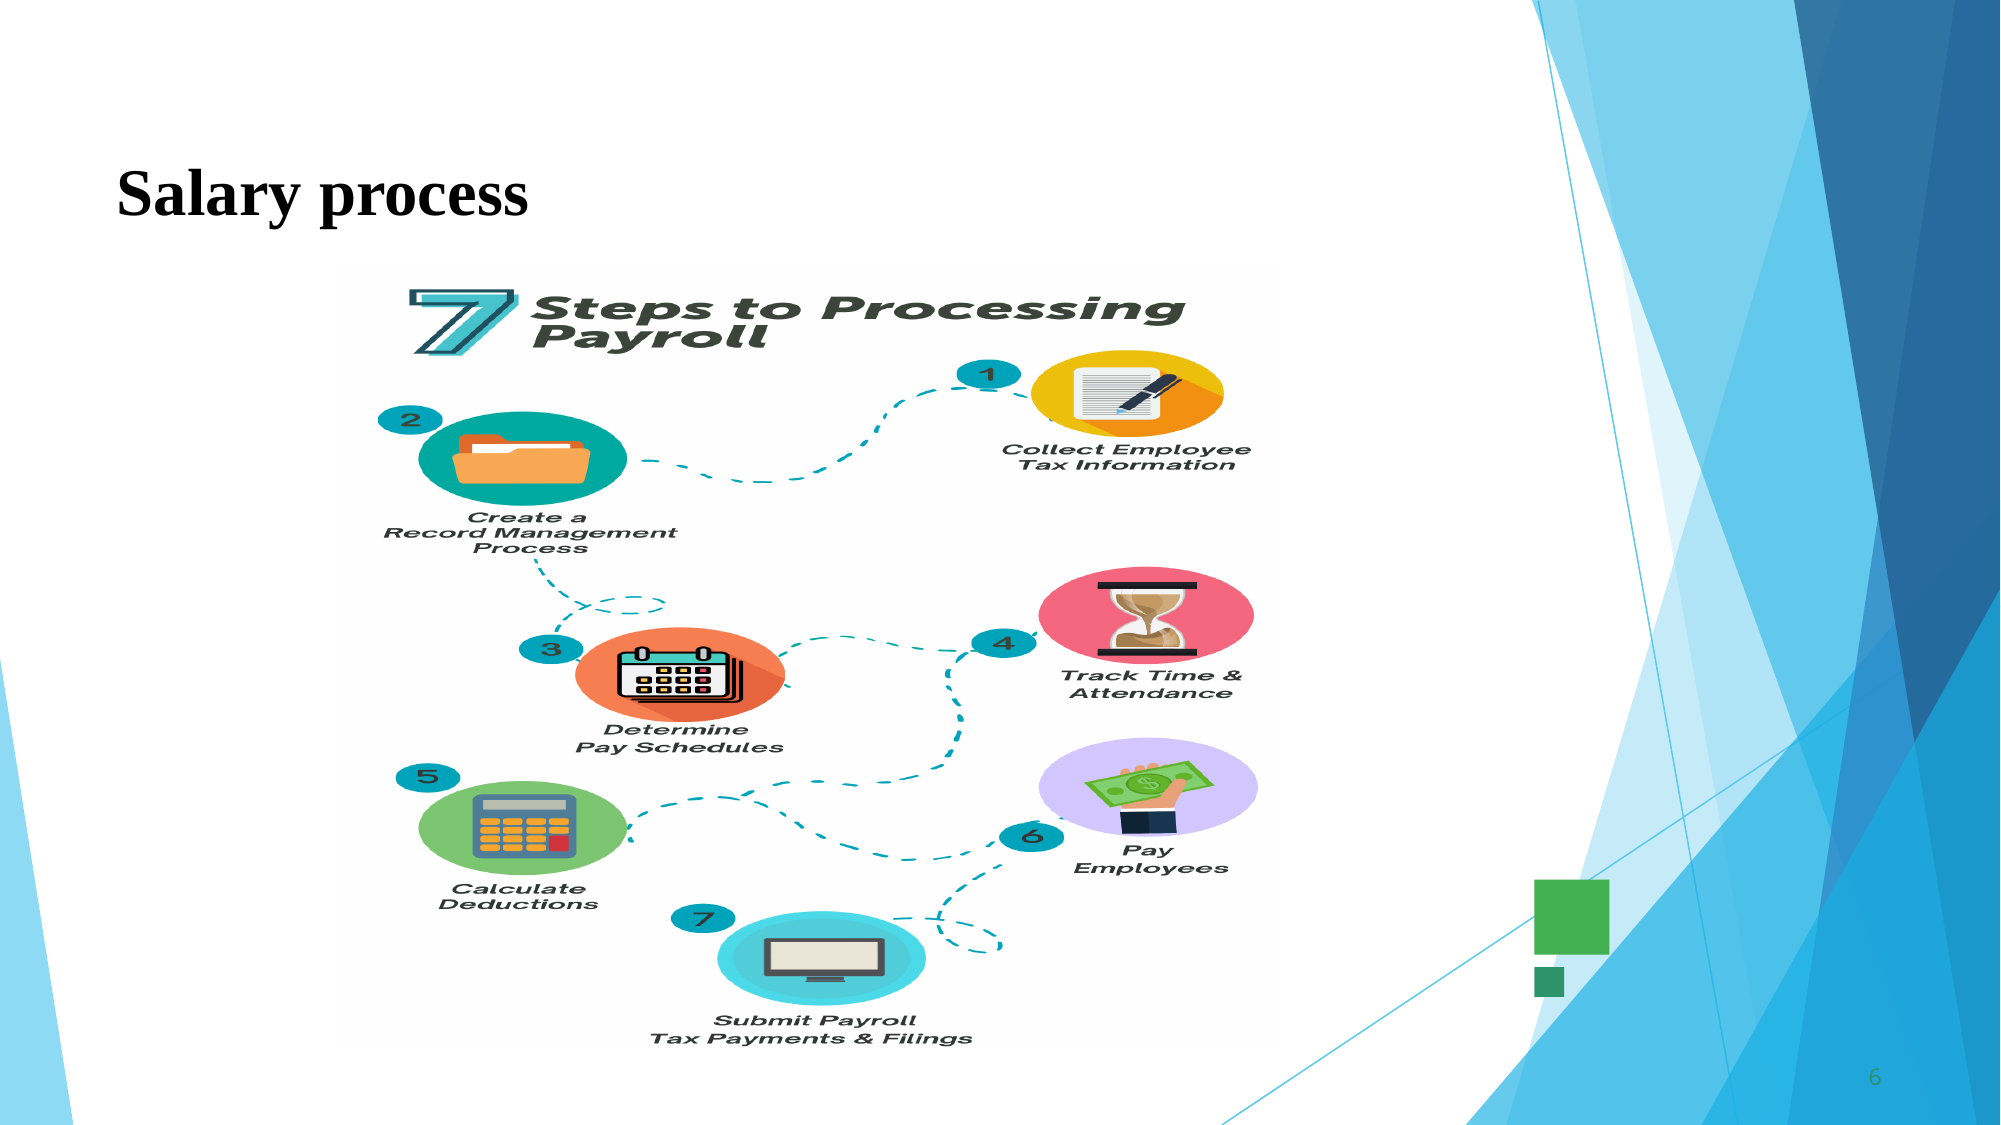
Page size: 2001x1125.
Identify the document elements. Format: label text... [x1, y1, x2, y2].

title Salary process [114, 146, 938, 337]
slide_number 6 [1862, 1061, 1888, 1125]
text_box [1534, 967, 1565, 997]
picture [118, 262, 1276, 1093]
text_box [1534, 879, 1610, 955]
